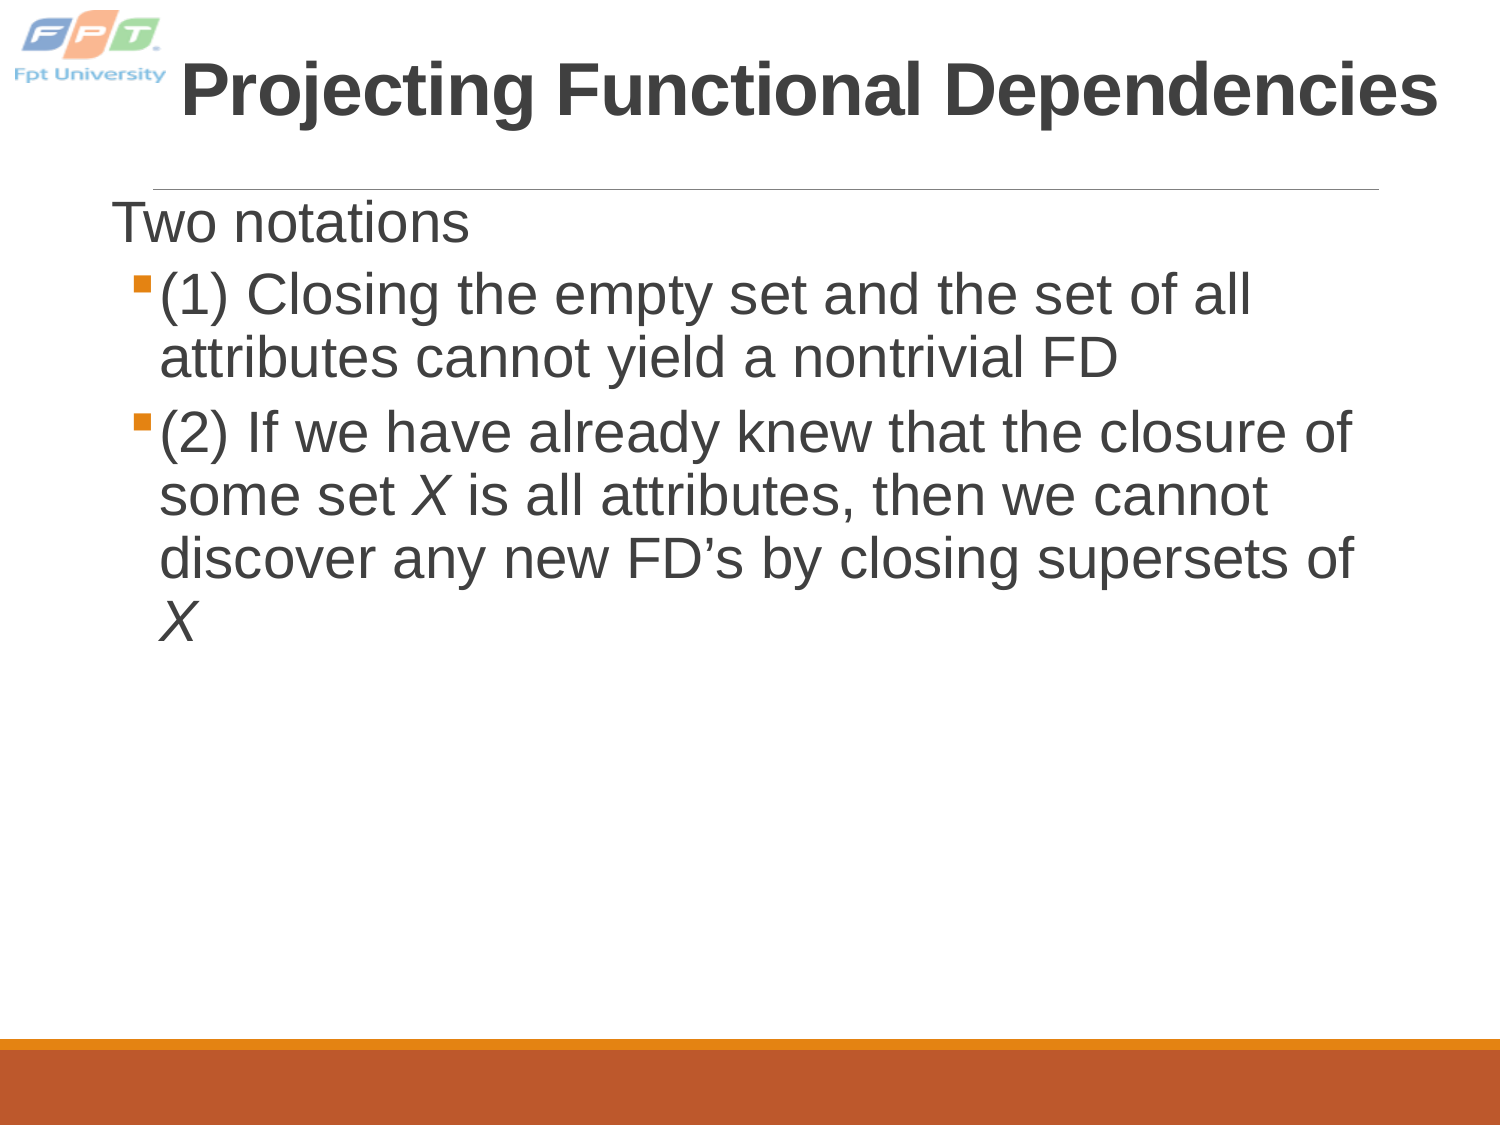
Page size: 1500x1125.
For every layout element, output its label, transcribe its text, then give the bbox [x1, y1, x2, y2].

list Two notations (1) Closing the empty set and the set of all attributes cannot yield a nontrivial FD (2) If we have already knew that the closure of some set X is all attributes, then we cannot discover any new FD’s by closing supersets of X [96, 184, 1399, 1017]
title Projecting Functional Dependencies [165, 47, 1467, 185]
